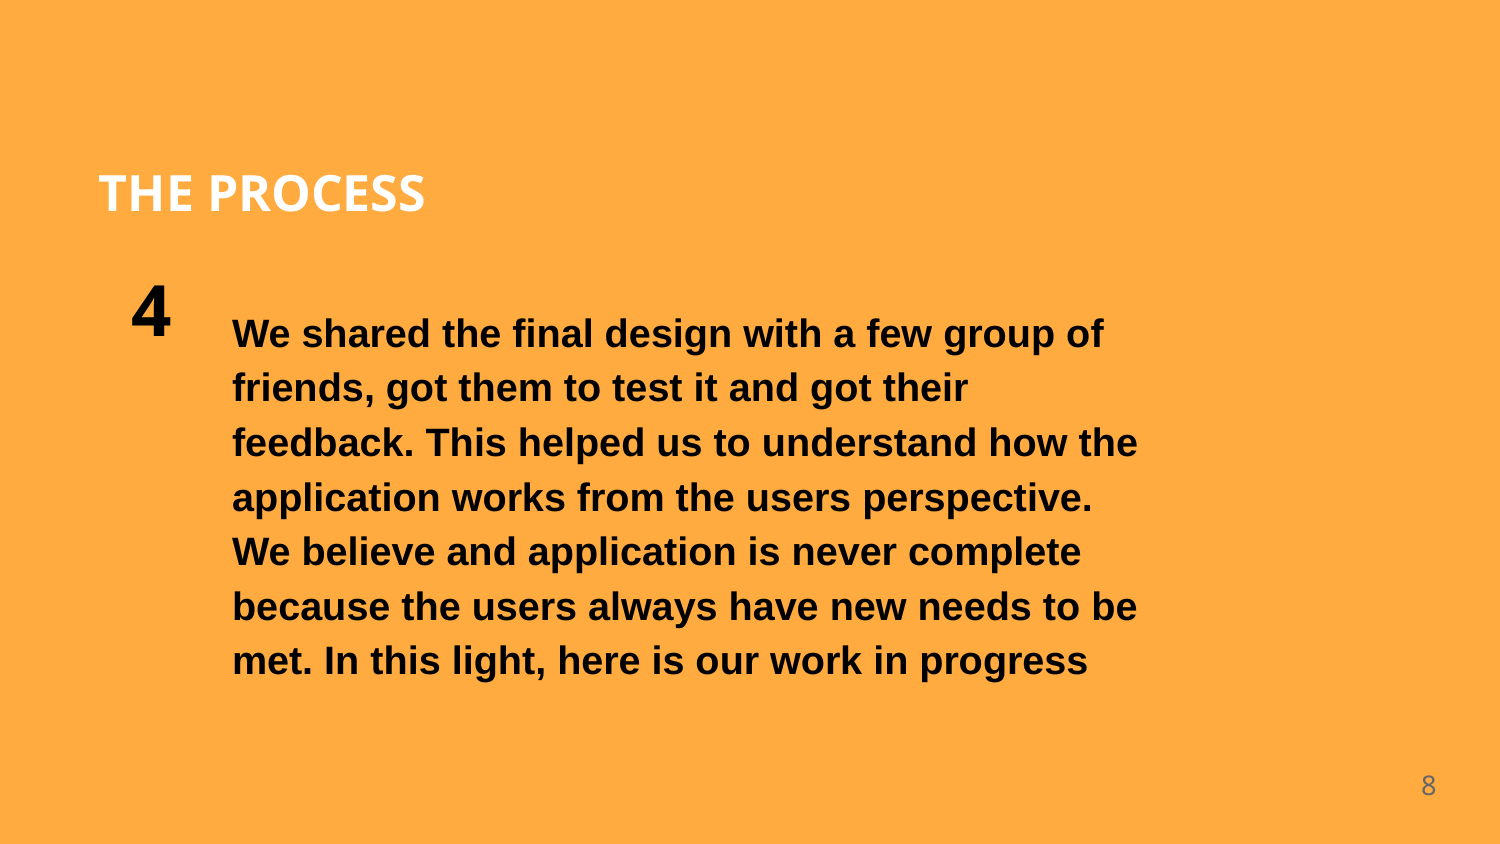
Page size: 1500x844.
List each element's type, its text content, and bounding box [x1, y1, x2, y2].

title THE PROCESS [83, 146, 926, 226]
slide_number ‹#› [1361, 753, 1452, 818]
subtitle We shared the final design with a few group of friends, got them to test it and got their feedback. This helped us to understand how the application works from the users perspective. We believe and application is never complete because the users always have new needs to be met. In this light, here is our work in progress [217, 285, 1178, 708]
text_box 4 [116, 250, 207, 366]
